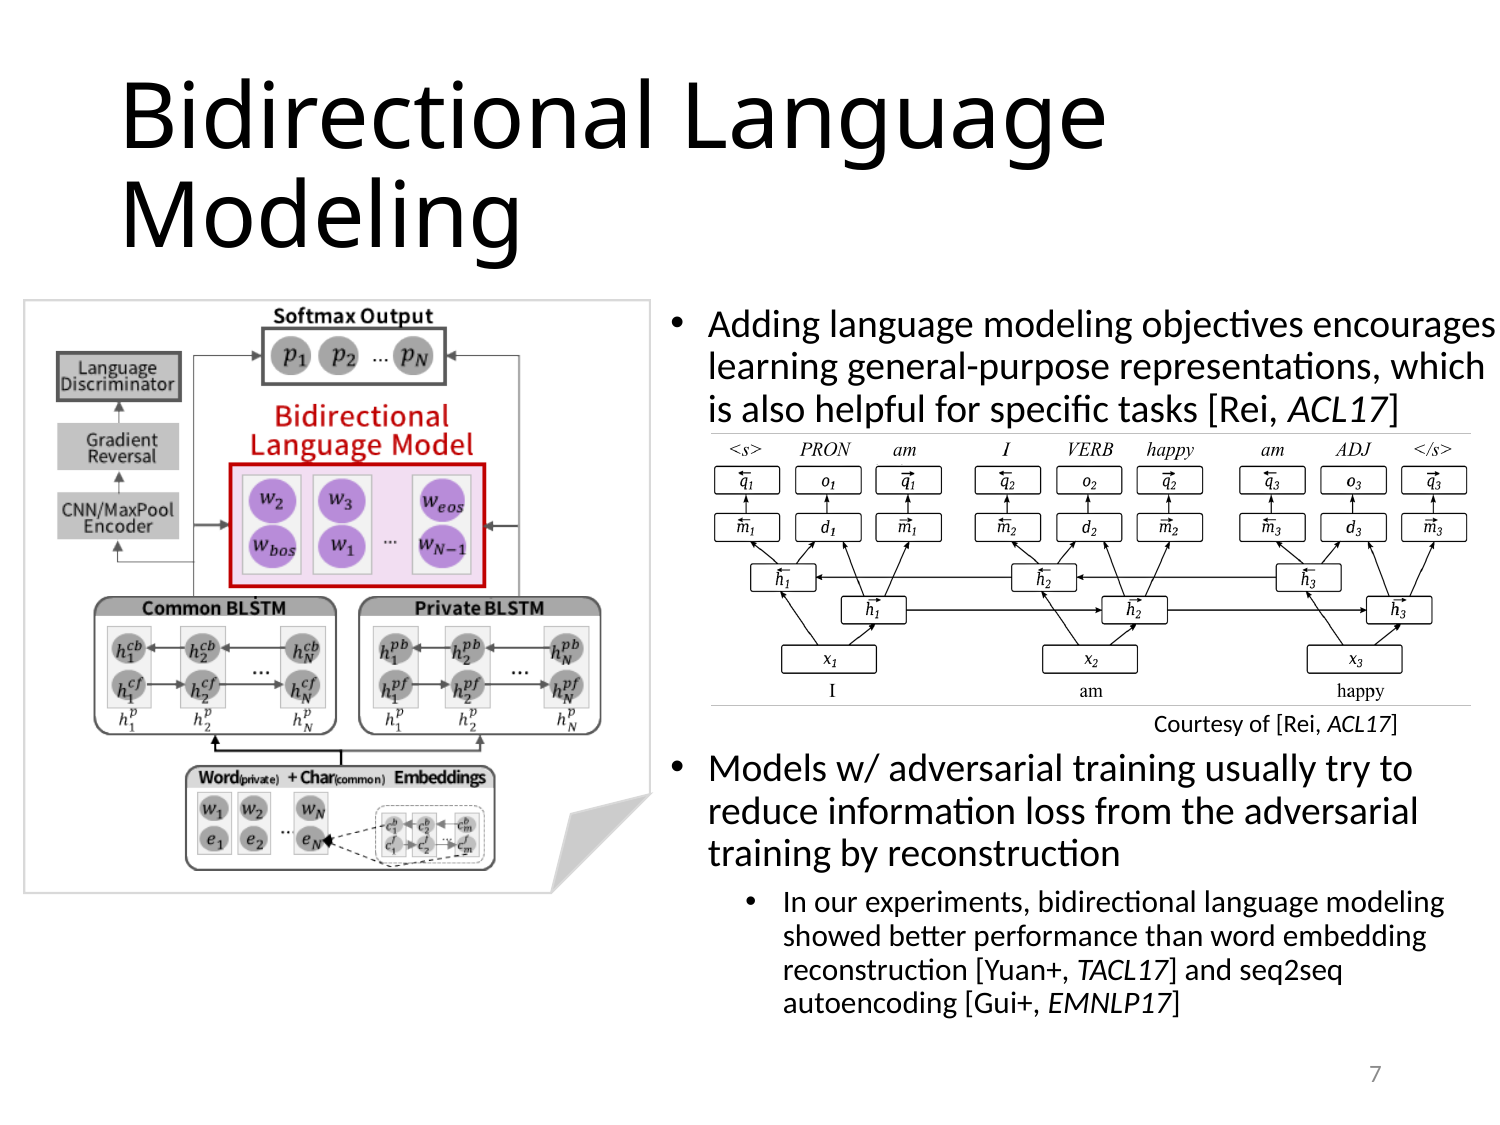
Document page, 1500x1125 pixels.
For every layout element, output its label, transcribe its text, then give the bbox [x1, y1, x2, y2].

picture [26, 298, 609, 596]
title Bidirectional Language Modeling [103, 59, 1397, 278]
picture [711, 430, 1471, 713]
text_box Courtesy of [Rei, ACL17] [1139, 713, 1414, 745]
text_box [19, 300, 650, 894]
text_box Adding language modeling objectives encourages learning general-purpose representations, which is also helpful for specific tasks [Rei, ACL17] Models w/ adversarial training usually try to reduce information loss from the adversarial training by reconstruction In our experiments, bidirectional language modeling showed better performance than word embedding reconstruction [Yuan+, TACL17] and seq2seq autoencoding [Gui+, EMNLP17] [655, 295, 1486, 1103]
